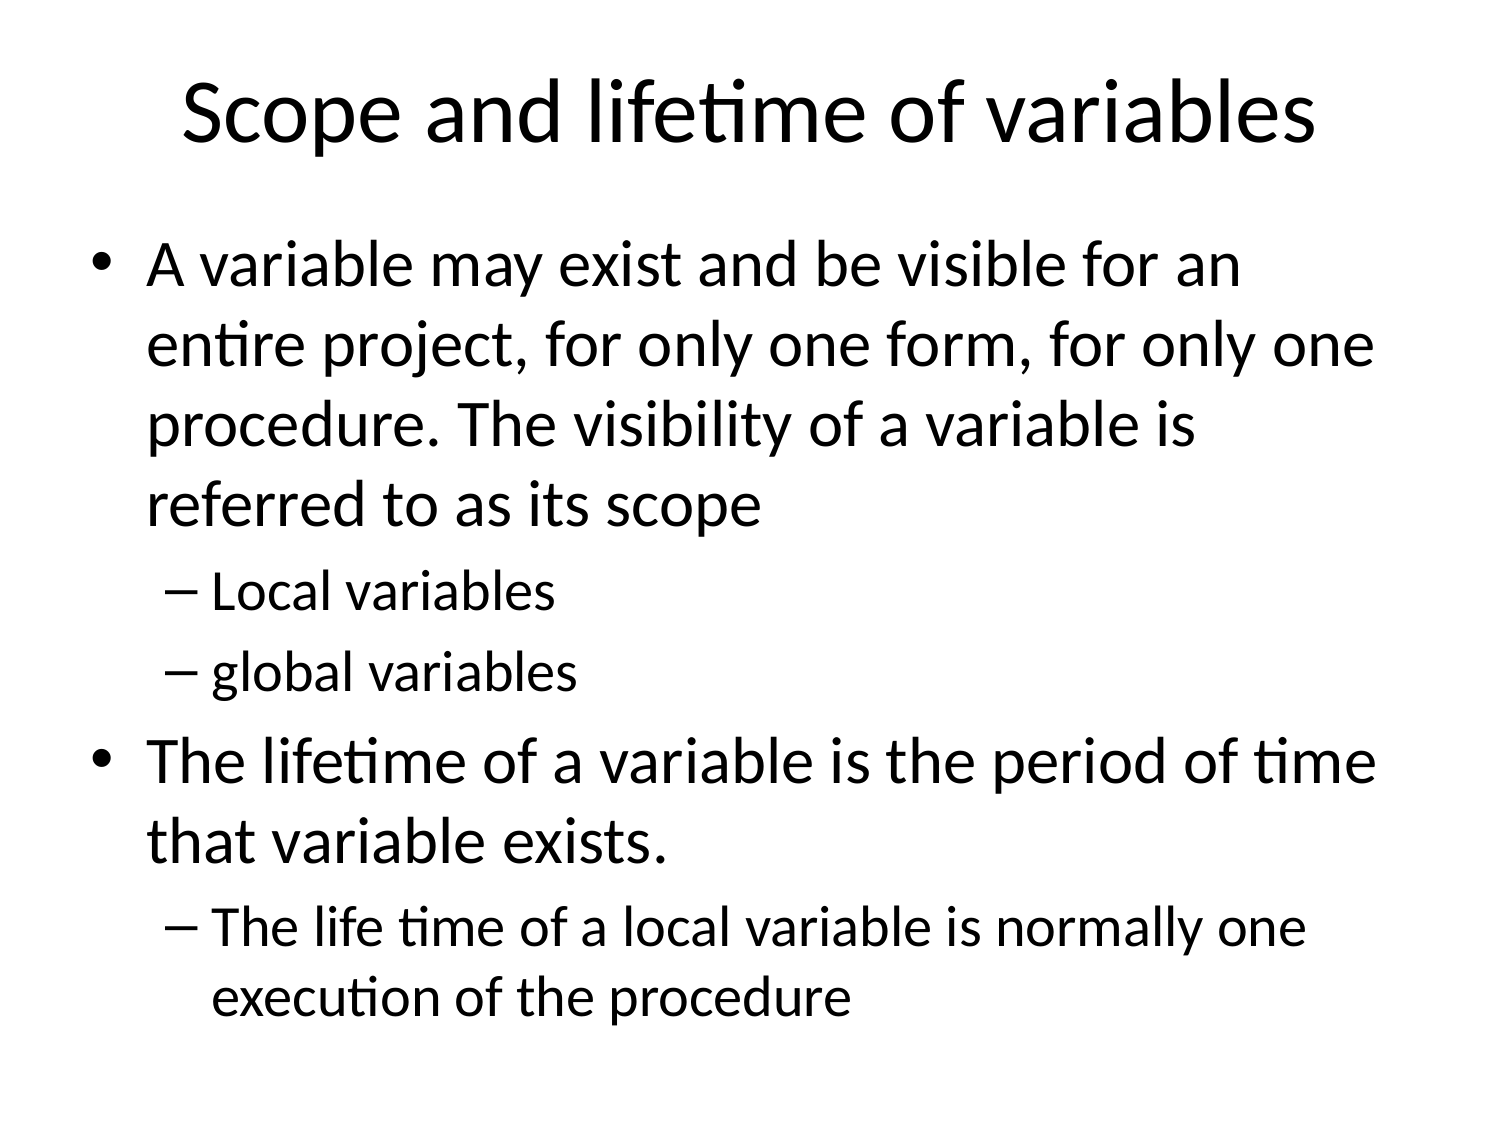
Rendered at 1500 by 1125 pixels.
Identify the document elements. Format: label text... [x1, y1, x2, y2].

title Scope and lifetime of variables [74, 12, 1426, 201]
list A variable may exist and be visible for an entire project, for only one form, for only one procedure. The visibility of a variable is referred to as its scope Local variables global variables The lifetime of a variable is the period of time that variable exists. The life time of a local variable is normally one execution of the procedure [74, 212, 1401, 1038]
